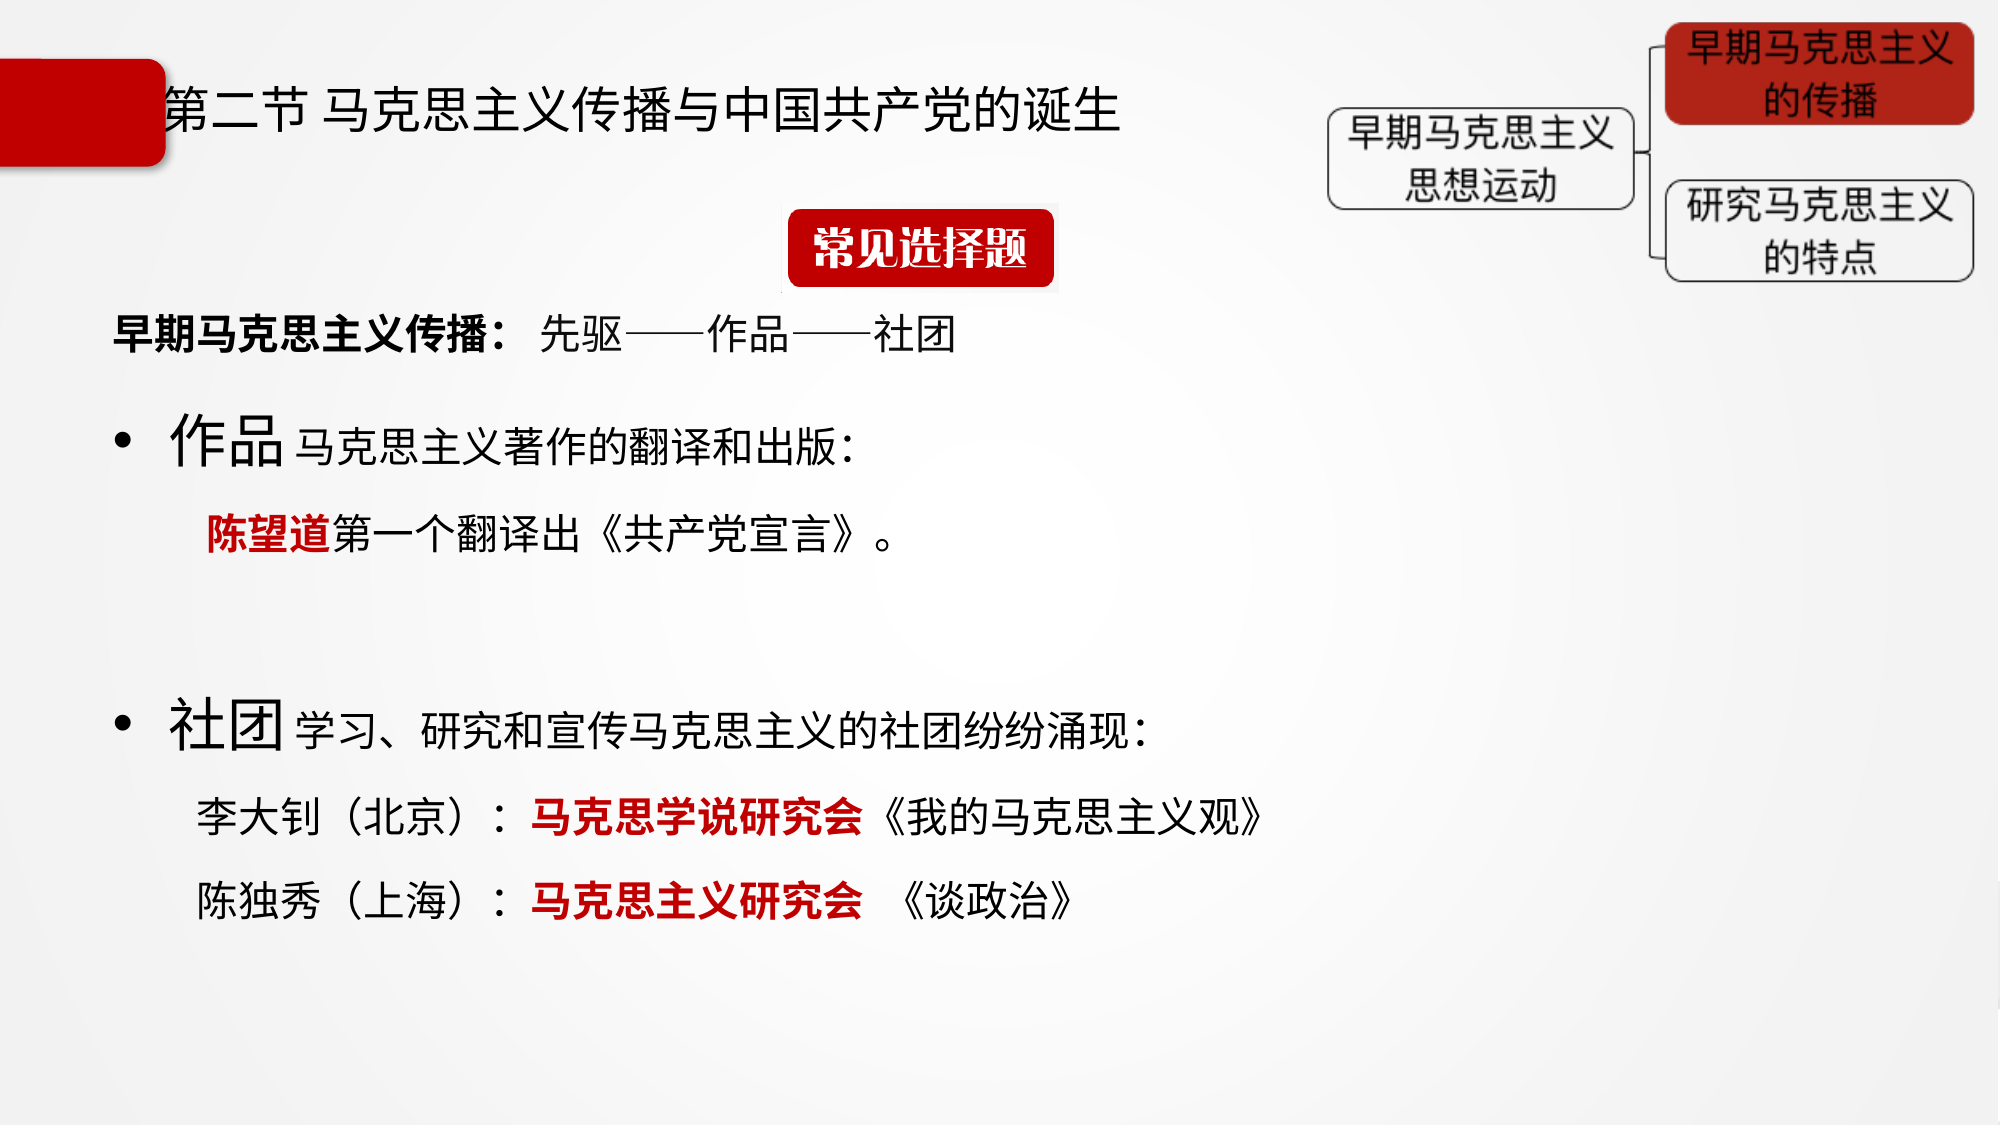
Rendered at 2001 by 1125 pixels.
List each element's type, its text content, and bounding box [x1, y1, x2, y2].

list 早期马克思主义传播： 先驱——作品——社团 作品 马克思主义著作的翻译和出版： 陈望道第一个翻译出《共产党宣言》。 社团 学习、研究和宣传马克思主义的社团纷纷涌现： 李大钊（北京）：马克思学说研究会《我的马克思主义观》 陈独秀（上海）：马克思主义研究会 《谈政治》 [97, 275, 1919, 979]
title 第二节 马克思主义传播与中国共产党的诞生 [161, 59, 1325, 166]
text_box [0, 58, 166, 167]
picture [0, 0, 2000, 1125]
